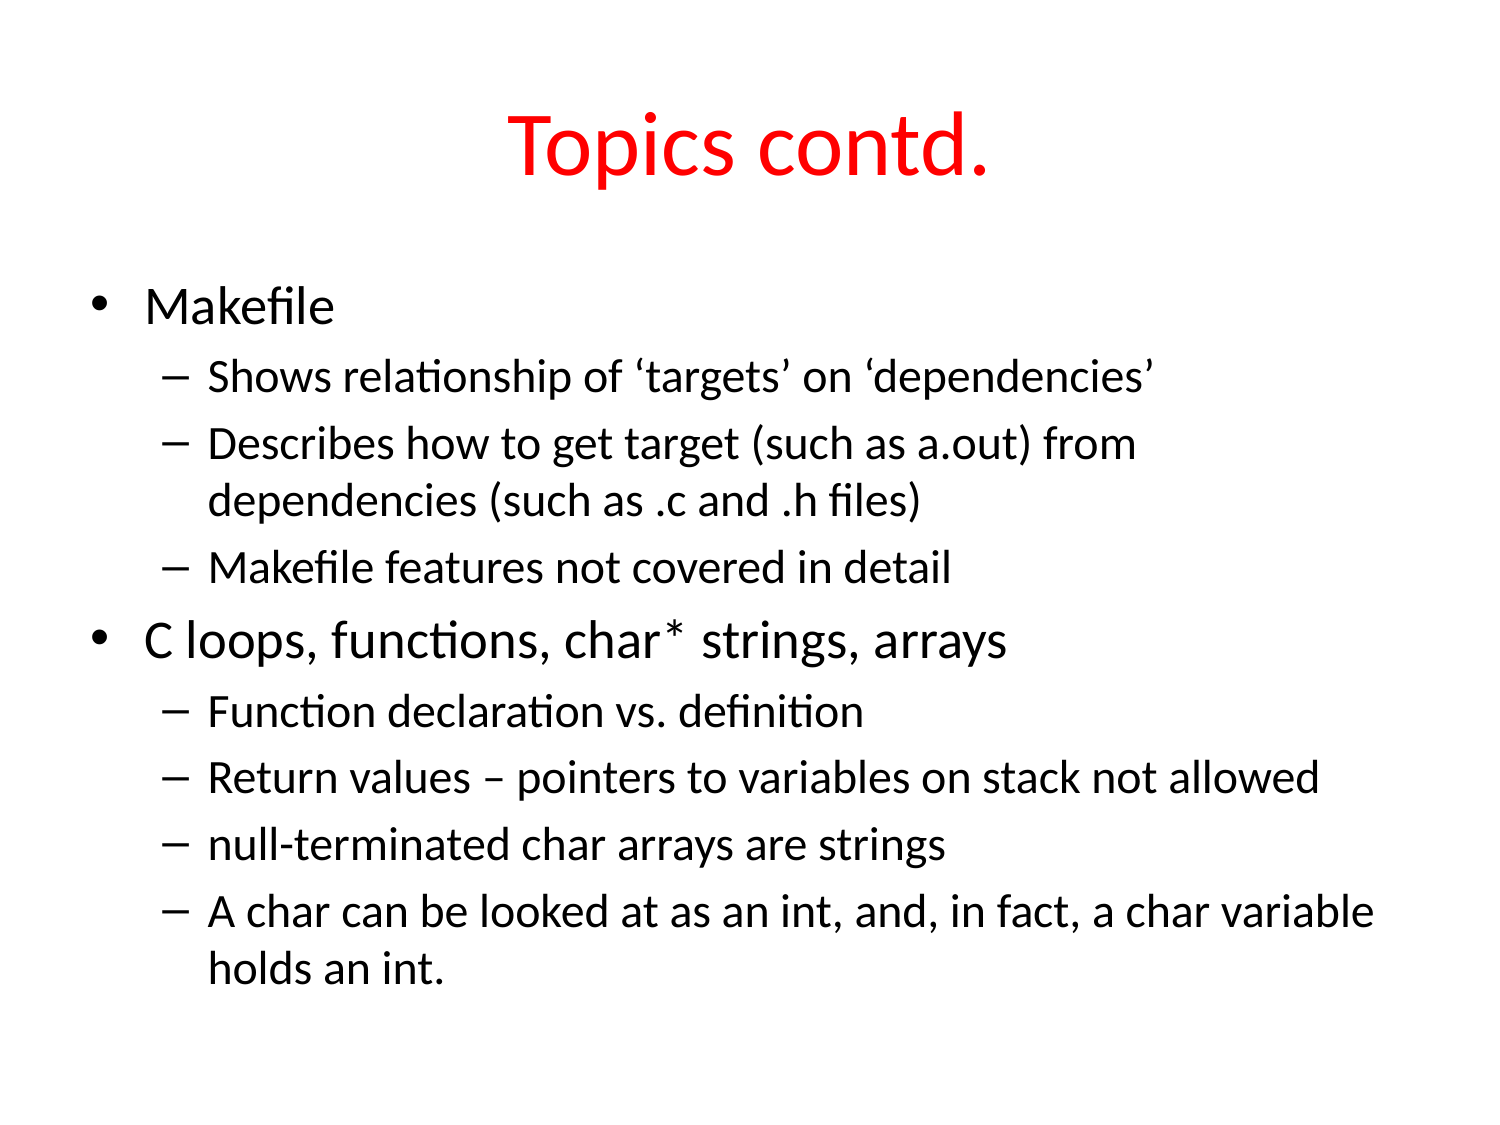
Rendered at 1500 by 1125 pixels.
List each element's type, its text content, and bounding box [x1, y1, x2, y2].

title Topics contd. [75, 45, 1425, 233]
list Makefile Shows relationship of ‘targets’ on ‘dependencies’ Describes how to get target (such as a.out) from dependencies (such as .c and .h files) Makefile features not covered in detail C loops, functions, char* strings, arrays Function declaration vs. definition Return values – pointers to variables on stack not allowed null-terminated char arrays are strings A char can be looked at as an int, and, in fact, a char variable holds an int. [75, 262, 1425, 1005]
